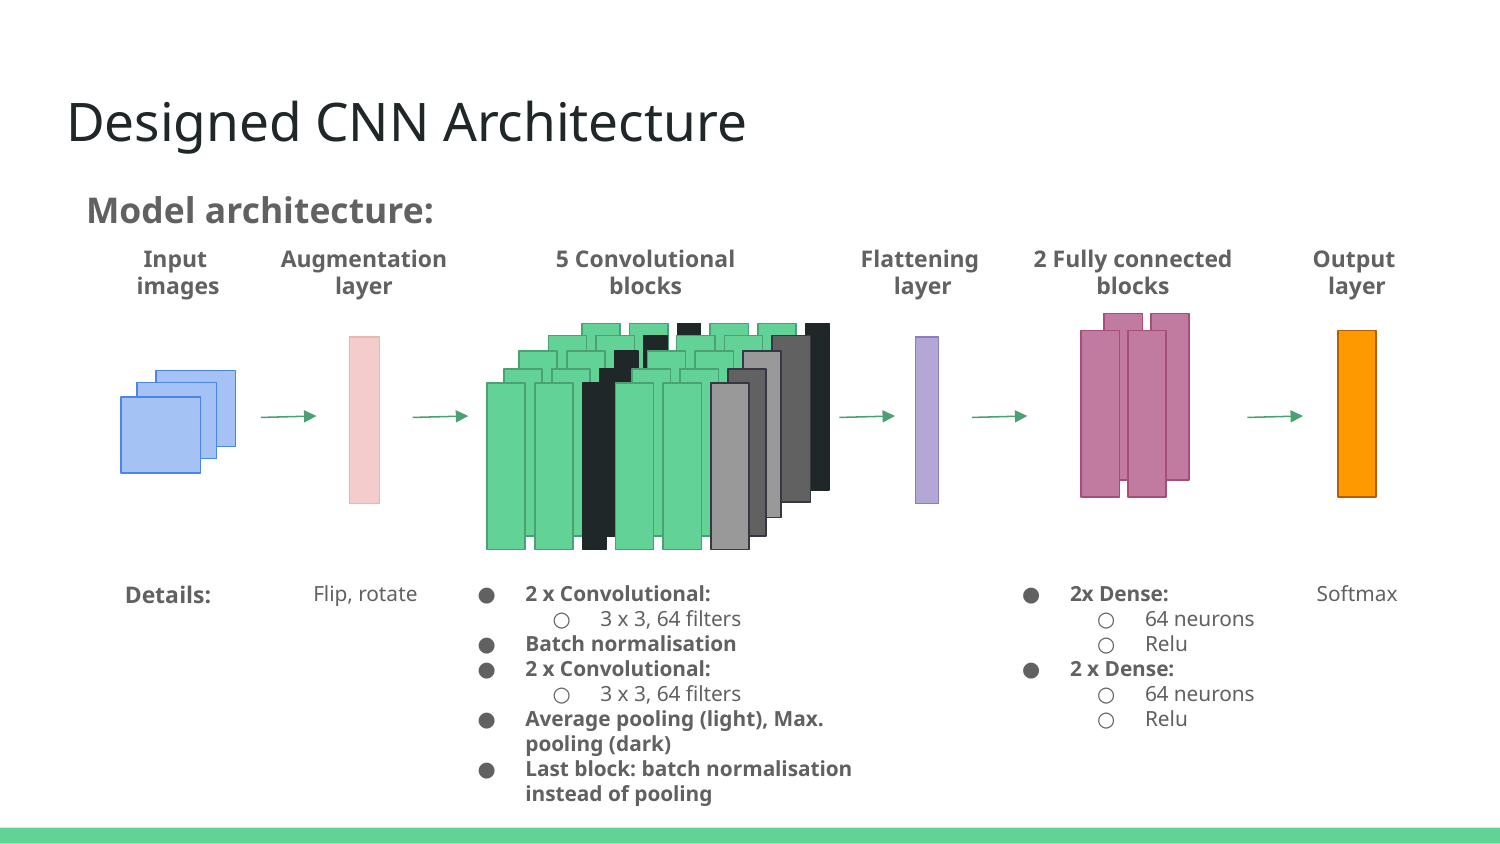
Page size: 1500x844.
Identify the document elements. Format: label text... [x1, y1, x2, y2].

text_box Details: [109, 566, 247, 645]
text_box [1337, 330, 1377, 497]
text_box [1103, 313, 1190, 481]
text_box Softmax [1274, 566, 1440, 623]
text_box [120, 370, 236, 474]
text_box [349, 336, 380, 504]
text_box 2x Dense: 64 neurons Relu 2 x Dense: 64 neurons Relu [980, 566, 1287, 815]
text_box 2 x Convolutional: 3 x 3, 64 filters Batch normalisation 2 x Convolutional: 3 x 3, 64 filters Average pooling (light), Max. pooling (dark) Last block: batch normalisation instead of pooling [435, 566, 869, 804]
text_box [915, 336, 939, 504]
text_box Flip, rotate [282, 566, 435, 623]
text_box Input images [62, 229, 248, 309]
text_box Augmentation layer [248, 252, 480, 309]
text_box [1080, 330, 1167, 498]
text_box 2 Fully connected blocks [1017, 229, 1241, 309]
text_box Output layer [1241, 229, 1473, 309]
text_box Model architecture: [71, 173, 493, 252]
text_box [486, 323, 830, 550]
text_box Flattening layer [807, 229, 1017, 309]
title Designed CNN Architecture [51, 72, 1449, 167]
text_box 5 Convolutional blocks [530, 229, 761, 309]
